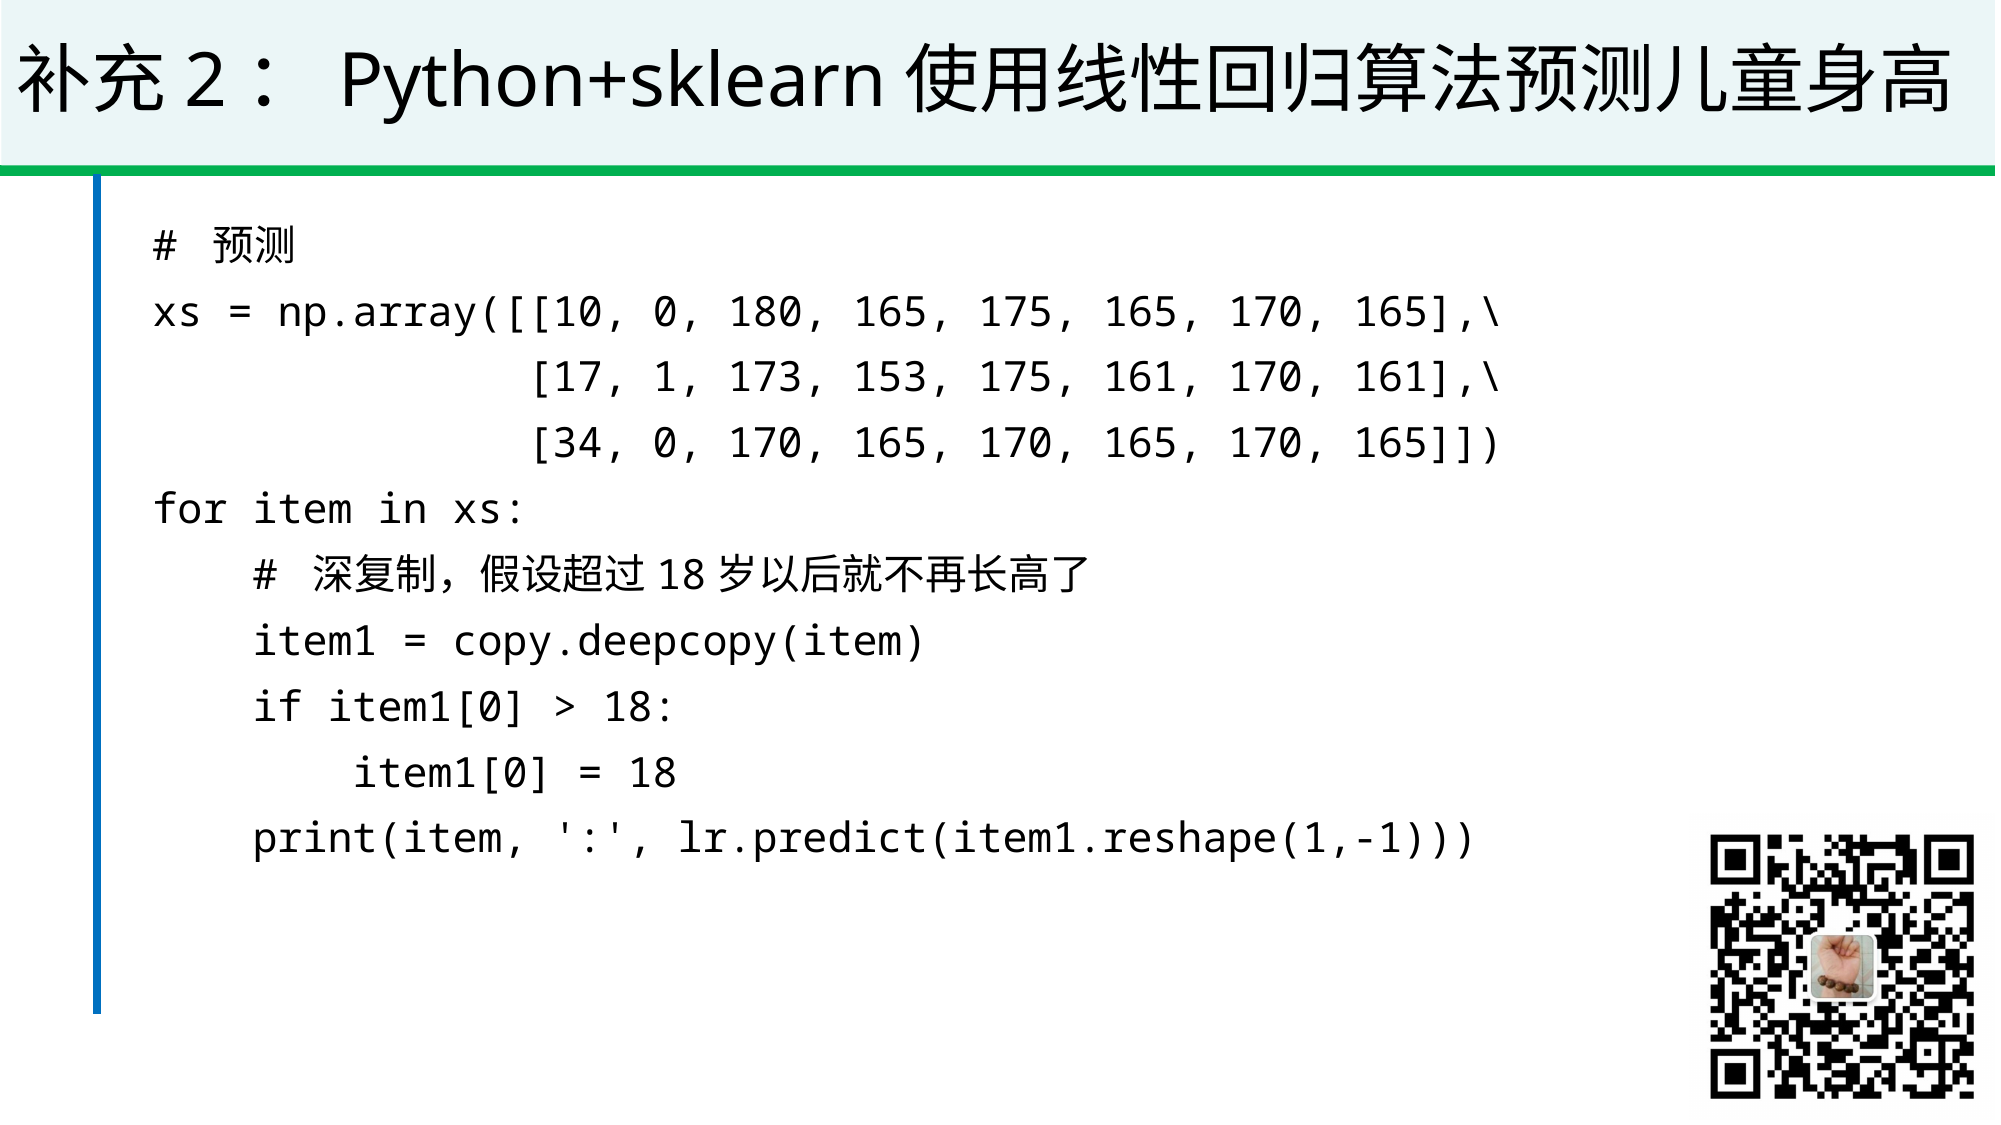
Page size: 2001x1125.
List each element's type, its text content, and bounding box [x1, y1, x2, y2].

title 补充2：Python+sklearn使用线性回归算法预测儿童身高 [1, 0, 1995, 166]
list # 预测 xs = np.array([[10, 0, 180, 165, 175, 165, 170, 165],\ [17, 1, 173, 153, 175, 161, 170, 161],\ [34, 0, 170, 165, 170, 165, 170, 165]]) for item in xs: # 深复制，假设超过18岁以后就不再长高了 item1 = copy.deepcopy(item) if item1[0] > 18: item1[0] = 18 print(item, ':', lr.predict(item1.reshape(1,-1))) [137, 216, 1863, 978]
picture [1689, 813, 1995, 1120]
